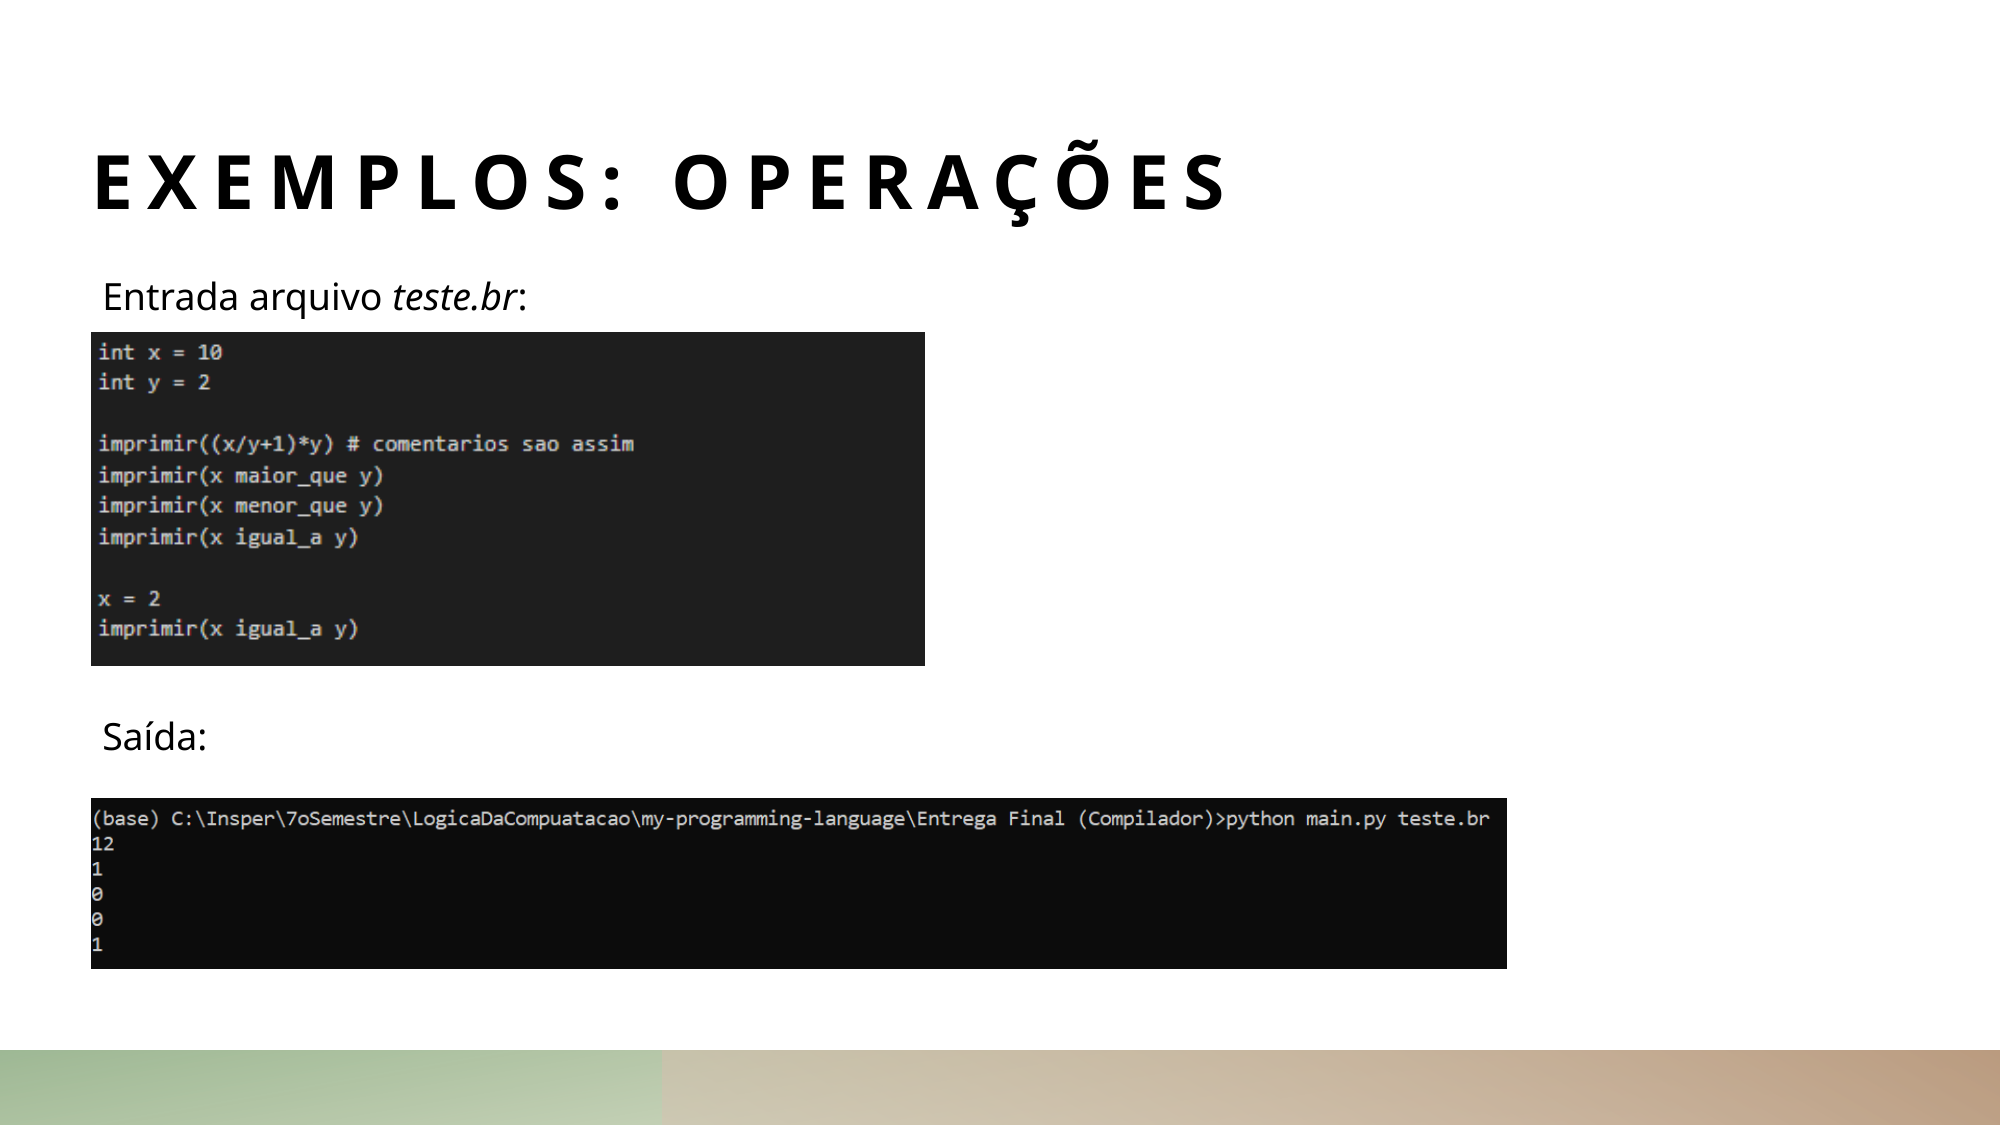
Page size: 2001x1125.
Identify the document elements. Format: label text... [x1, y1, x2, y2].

picture [91, 798, 1507, 969]
picture [91, 332, 925, 666]
text_box Entrada arquivo teste.br: [87, 265, 1088, 326]
title EXEMPLOS: operações [91, 21, 1950, 225]
text_box Saída: [87, 705, 1088, 766]
